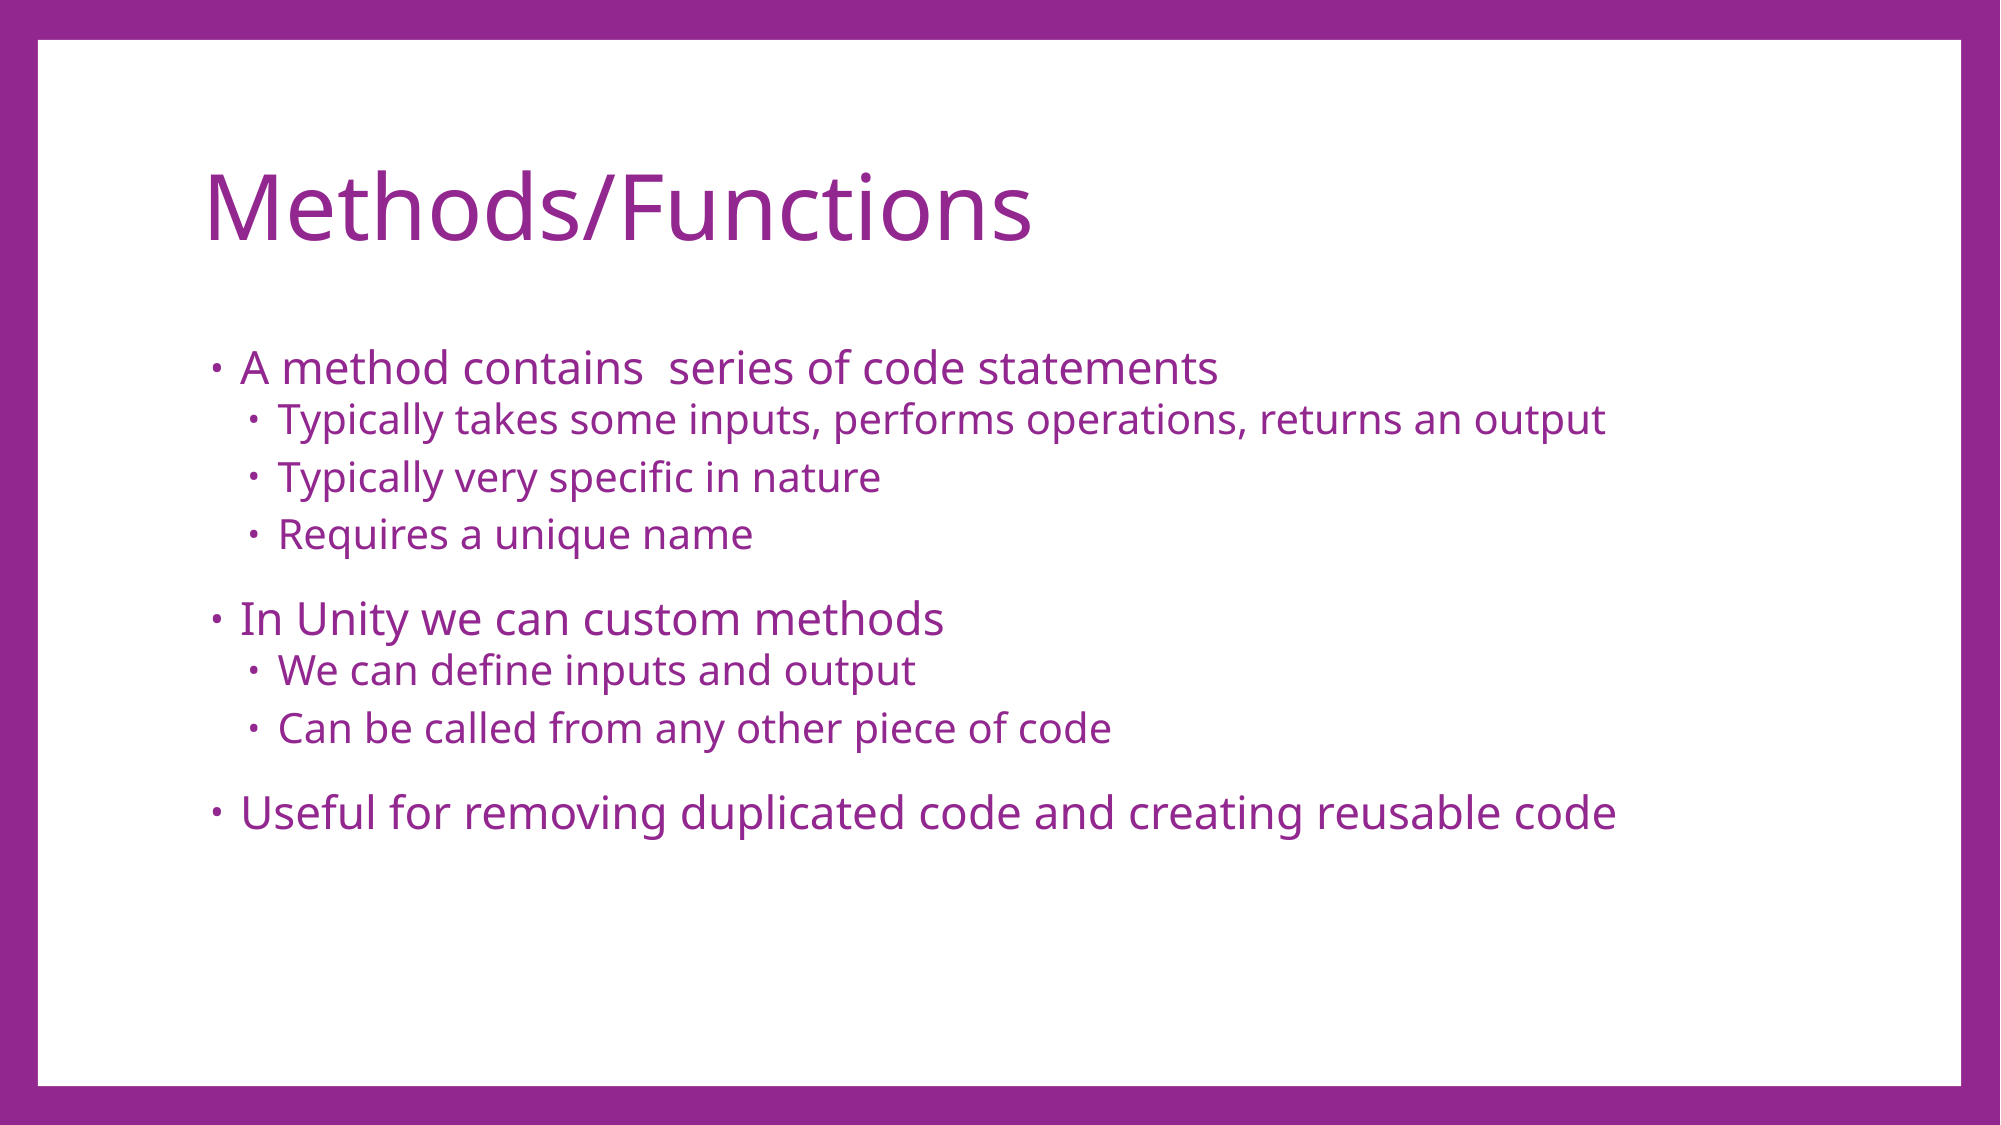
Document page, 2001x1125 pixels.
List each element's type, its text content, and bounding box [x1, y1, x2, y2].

title Methods/Functions [187, 99, 1808, 323]
list A method contains series of code statements Typically takes some inputs, performs operations, returns an output Typically very specific in nature Requires a unique name In Unity we can custom methods We can define inputs and output Can be called from any other piece of code Useful for removing duplicated code and creating reusable code [187, 337, 1808, 1000]
